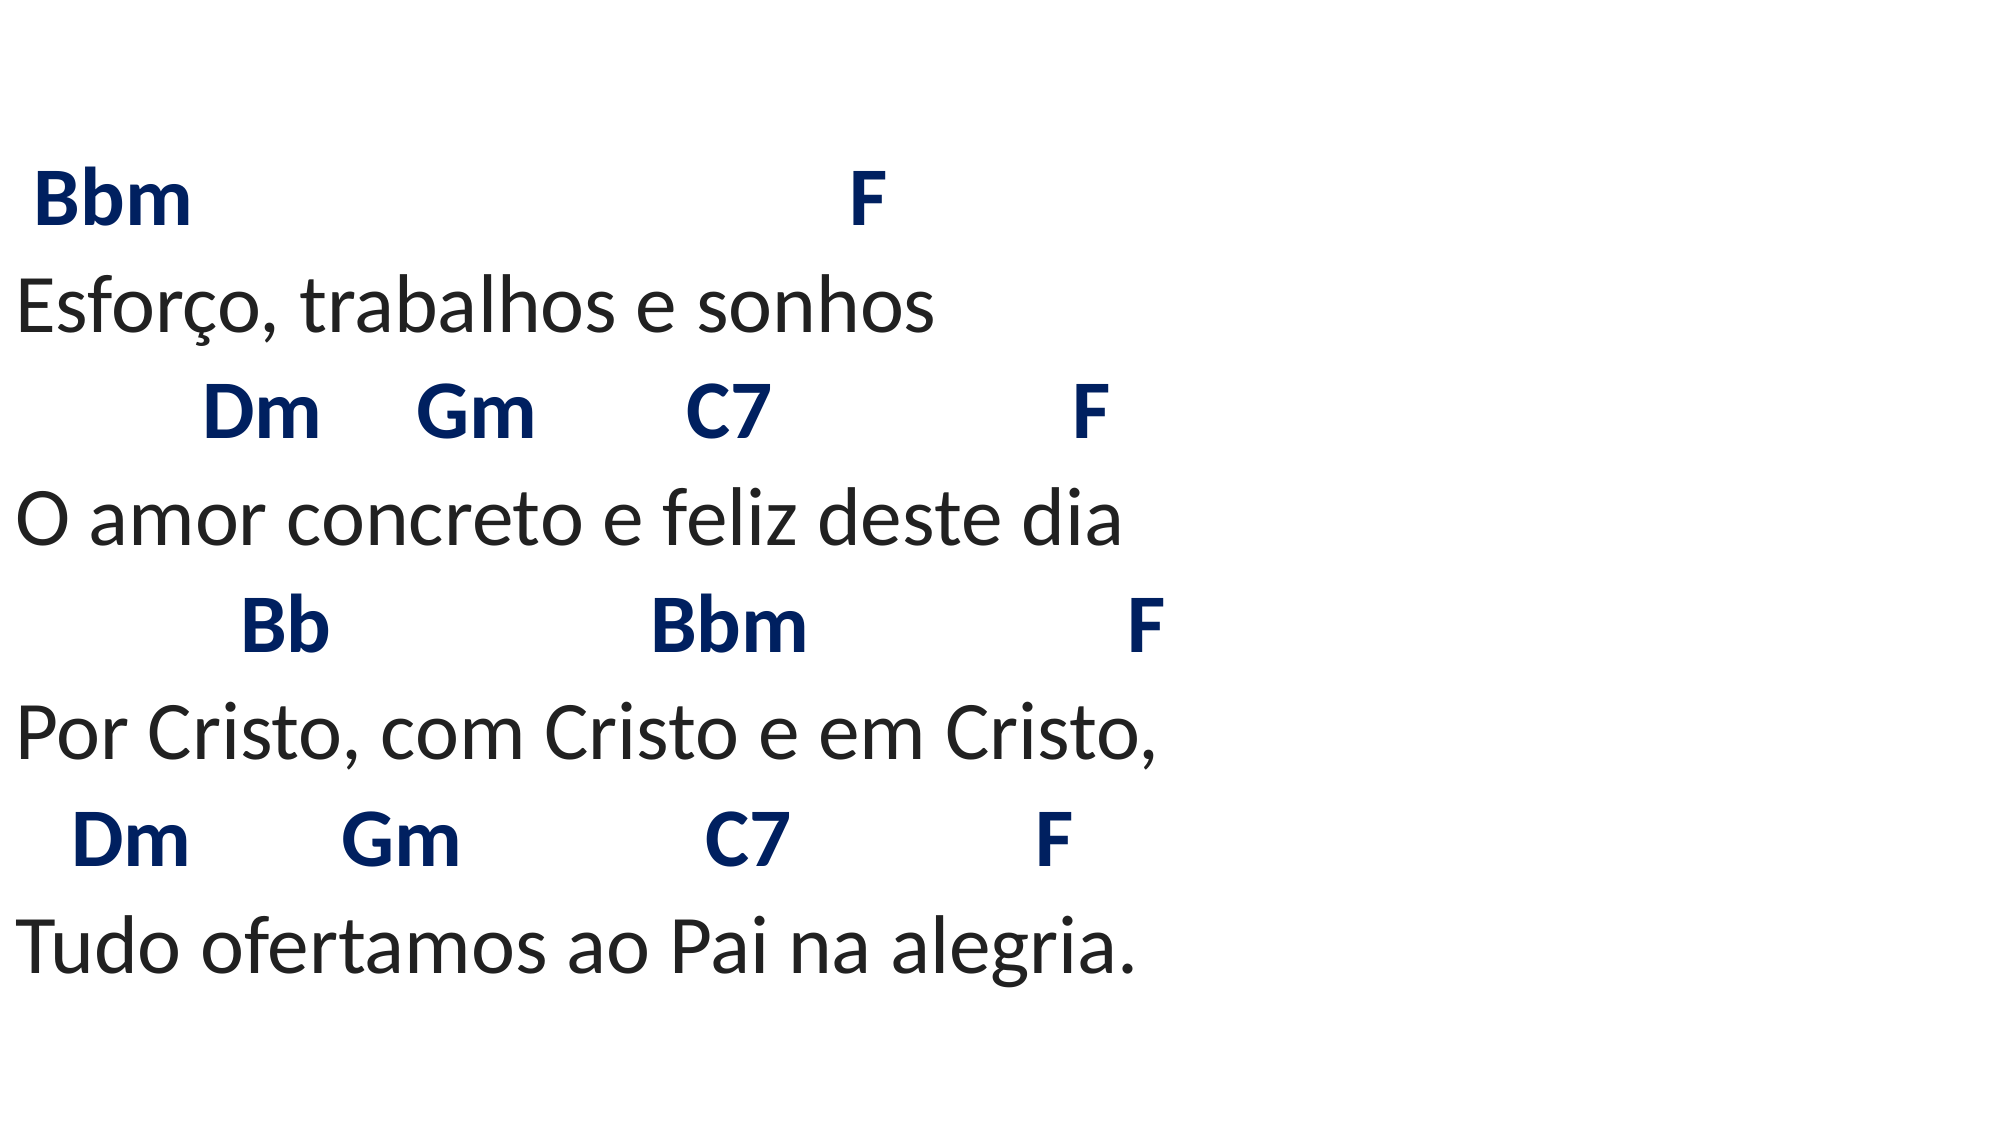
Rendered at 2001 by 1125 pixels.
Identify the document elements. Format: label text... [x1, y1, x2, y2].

title Bbm F Esforço, trabalhos e sonhos Dm Gm C7 F O amor concreto e feliz deste dia Bb Bbm F Por Cristo, com Cristo e em Cristo, Dm Gm C7 F Tudo ofertamos ao Pai na alegria. [0, 0, 2000, 1125]
